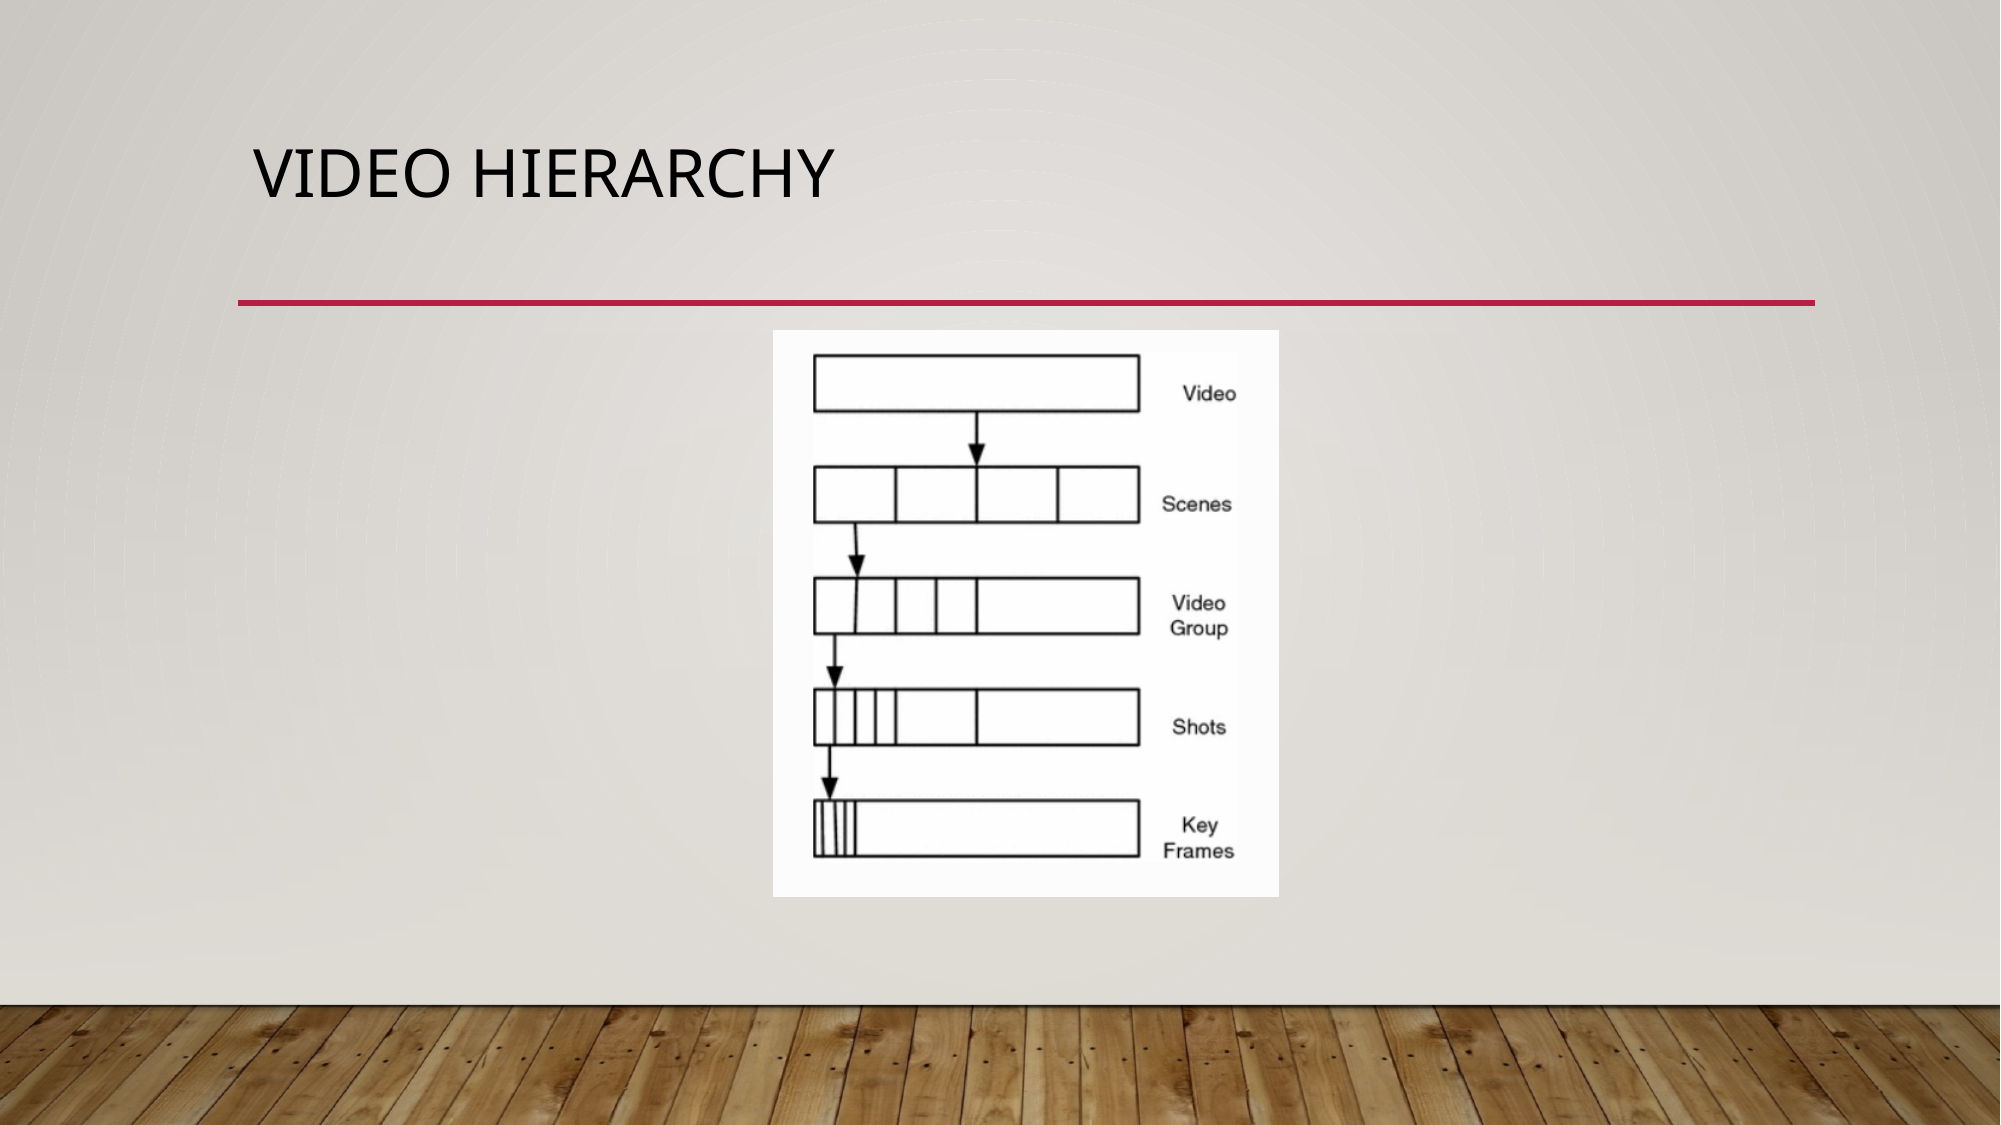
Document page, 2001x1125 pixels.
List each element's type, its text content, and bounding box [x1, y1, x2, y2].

title Video hierarchy [238, 131, 1814, 305]
picture [0, 1005, 2000, 1125]
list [772, 330, 1279, 897]
